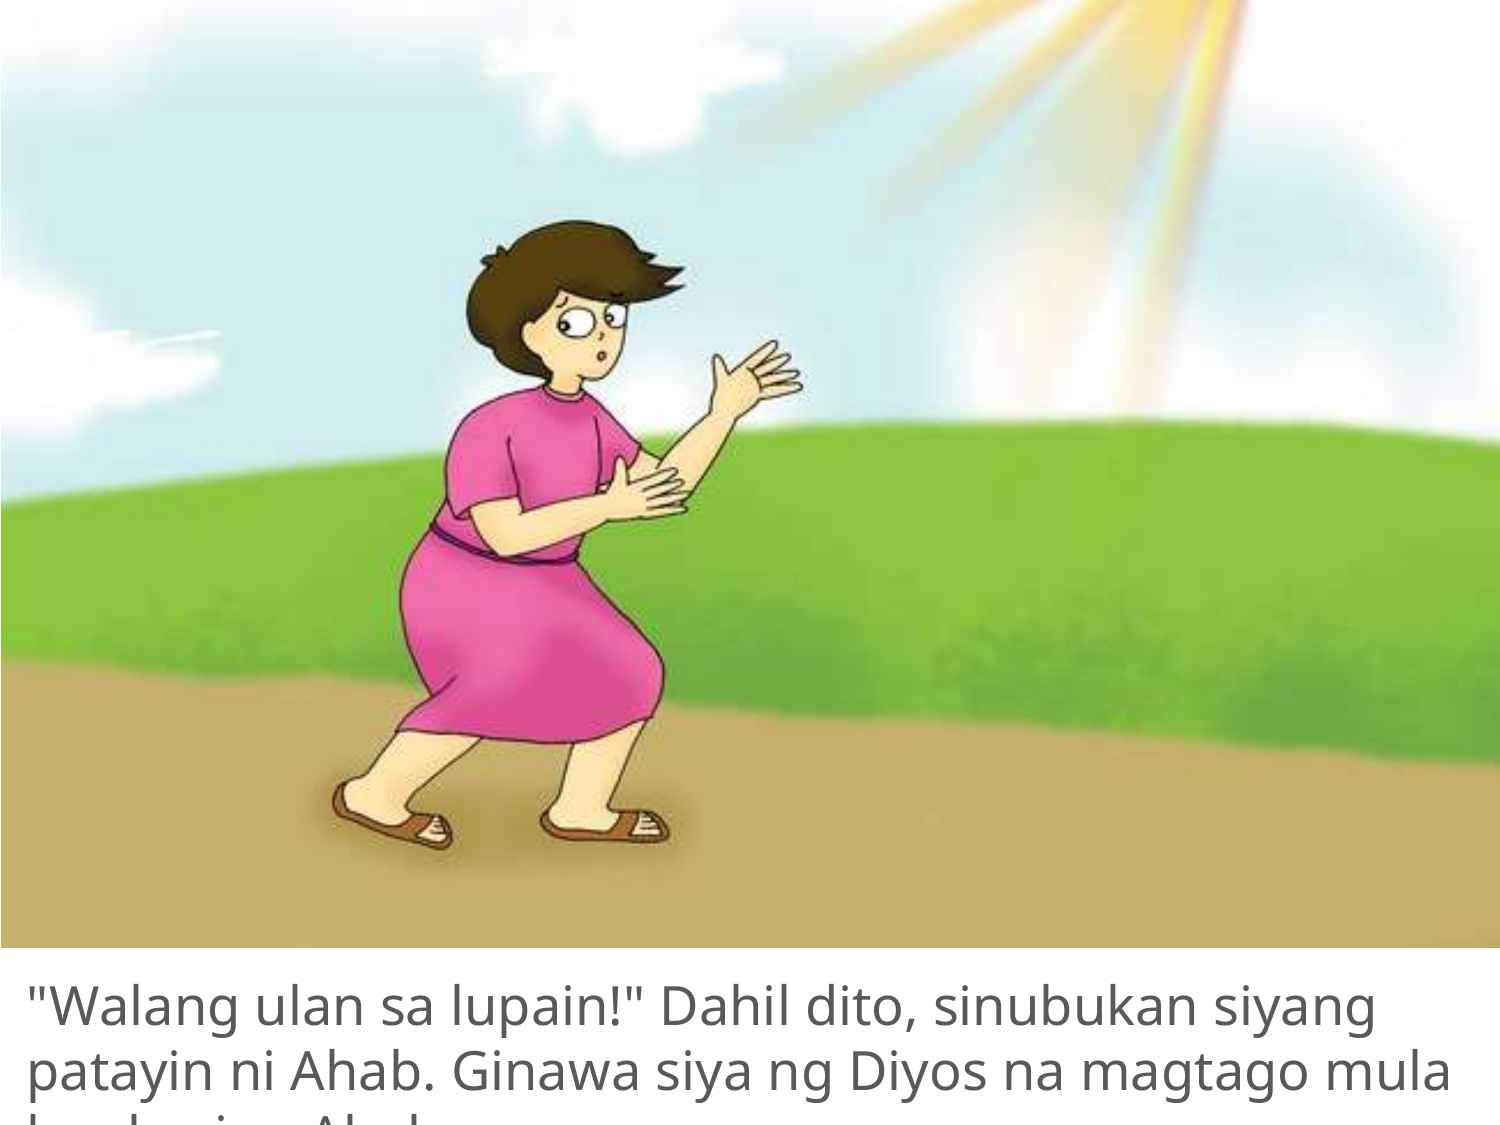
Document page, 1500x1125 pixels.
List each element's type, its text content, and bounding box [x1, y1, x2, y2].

text_box "Walang ulan sa lupain!" Dahil dito, sinubukan siyang patayin ni Ahab. Ginawa siya ng Diyos na magtago mula kay haring Ahab. [11, 964, 1483, 1125]
picture [1, 0, 1500, 948]
